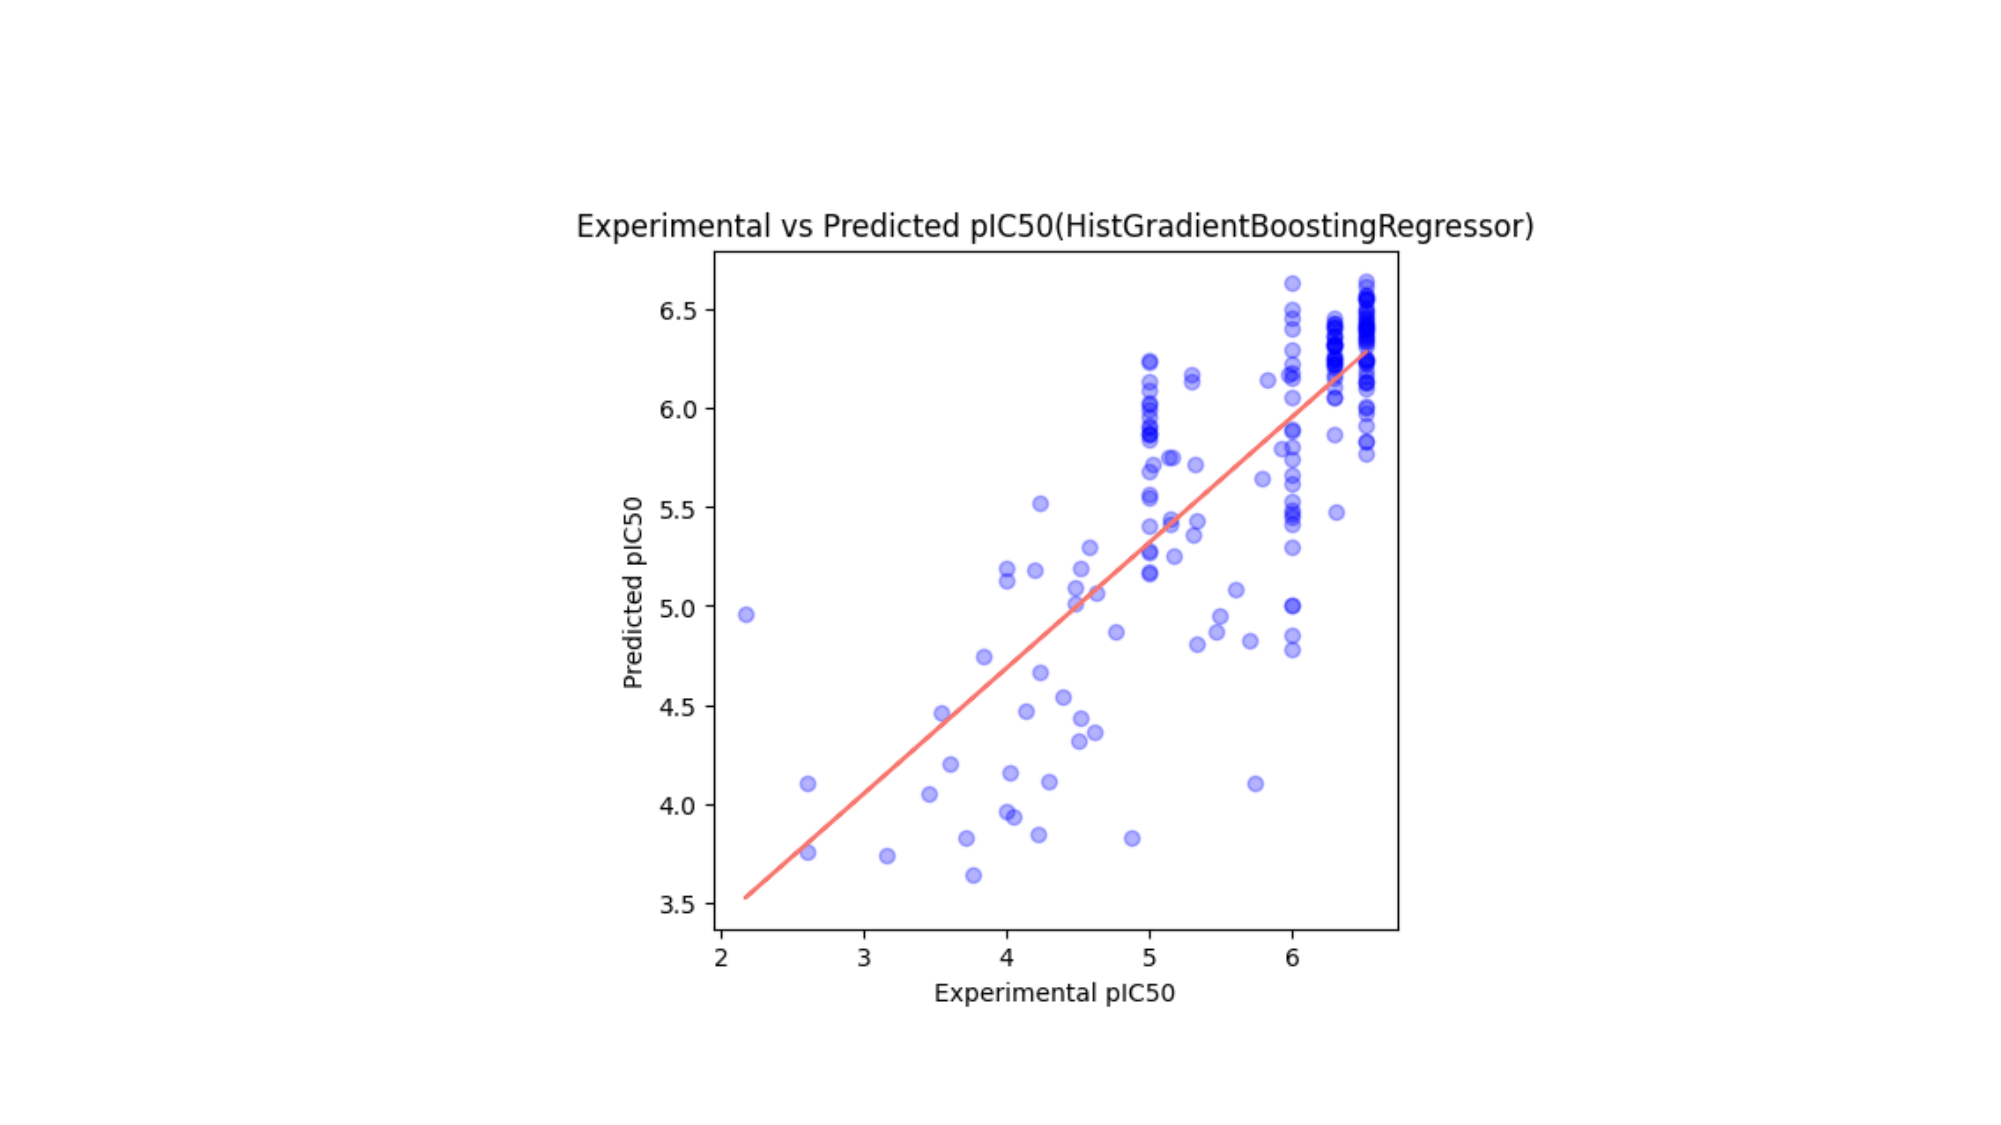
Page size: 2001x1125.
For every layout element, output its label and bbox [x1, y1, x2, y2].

picture [559, 195, 1553, 1023]
